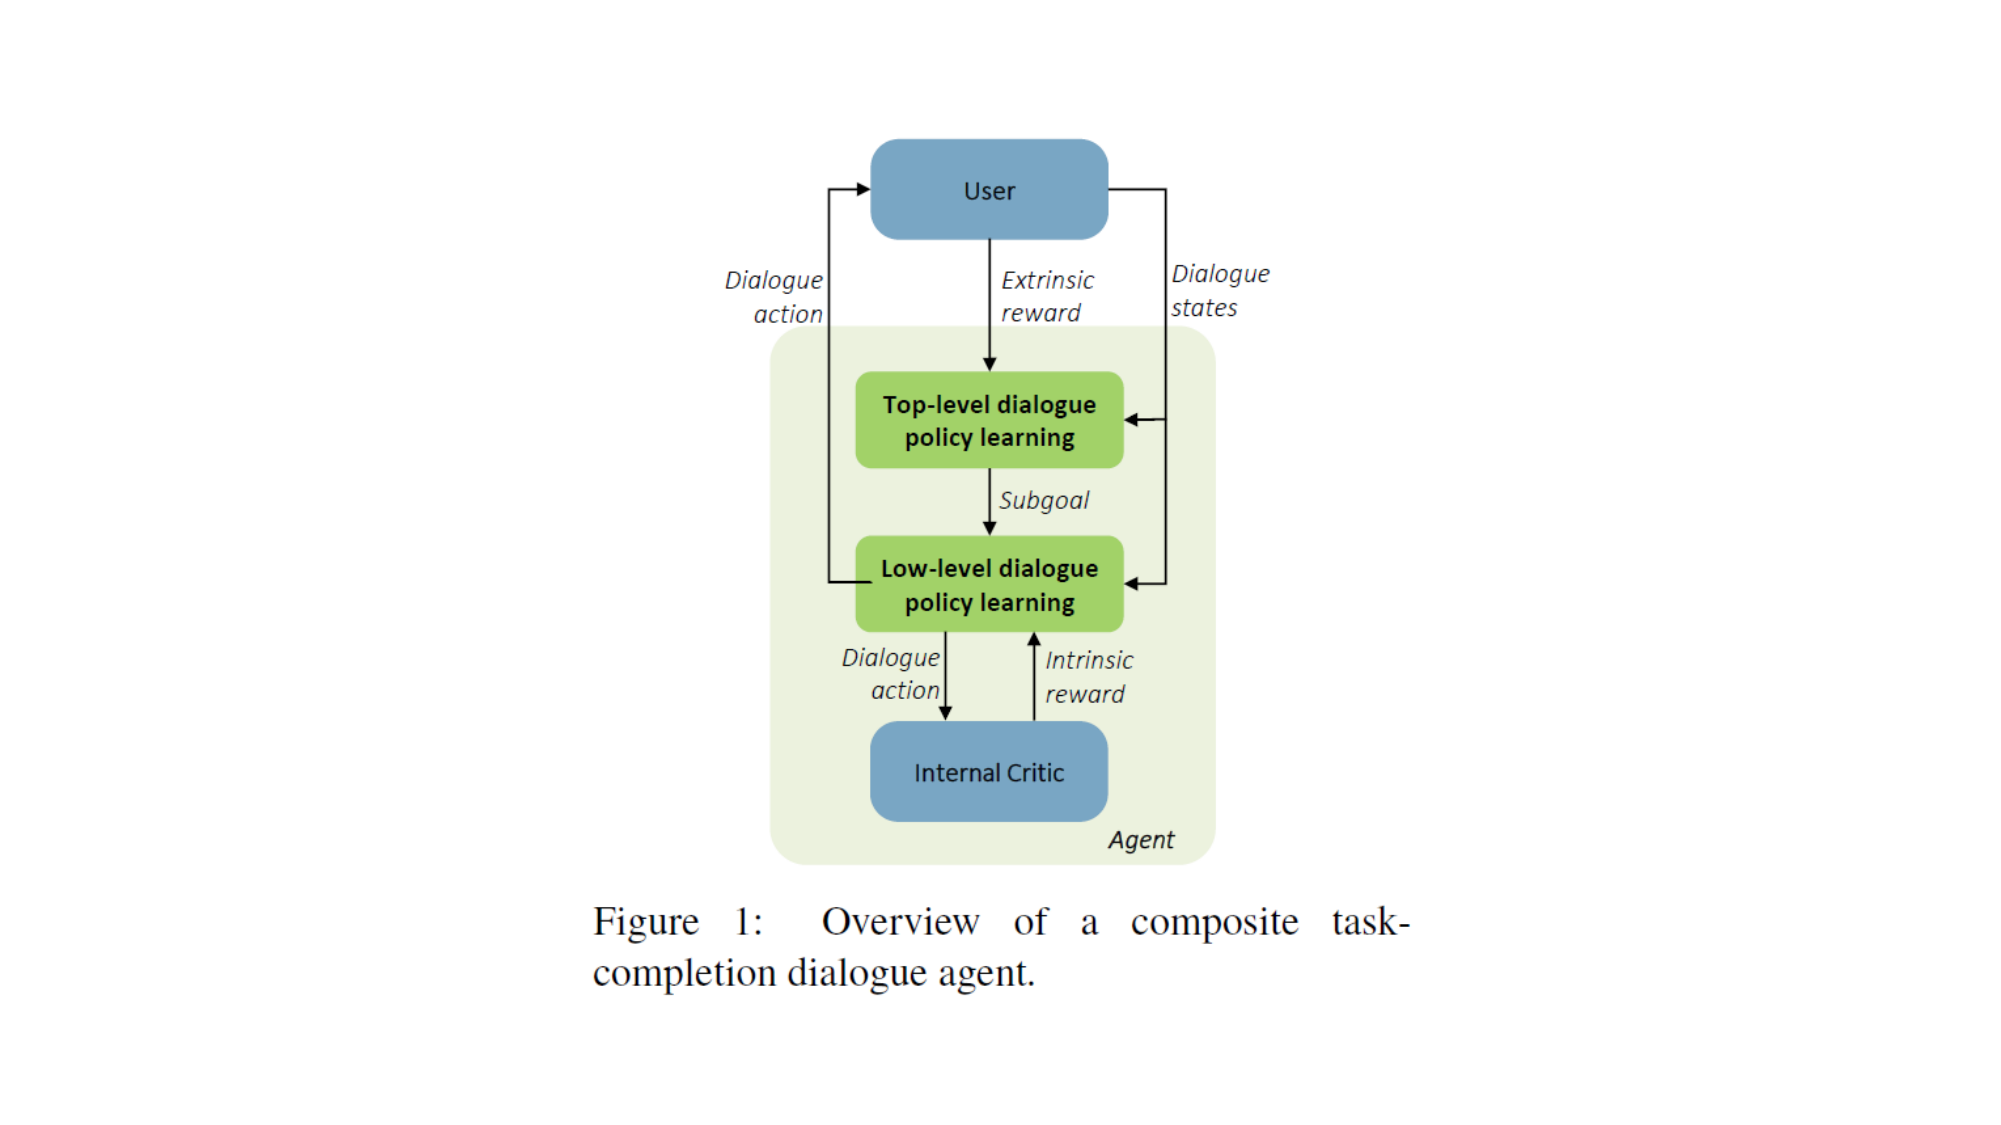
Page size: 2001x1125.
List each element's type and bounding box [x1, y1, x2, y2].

picture [563, 104, 1436, 1020]
